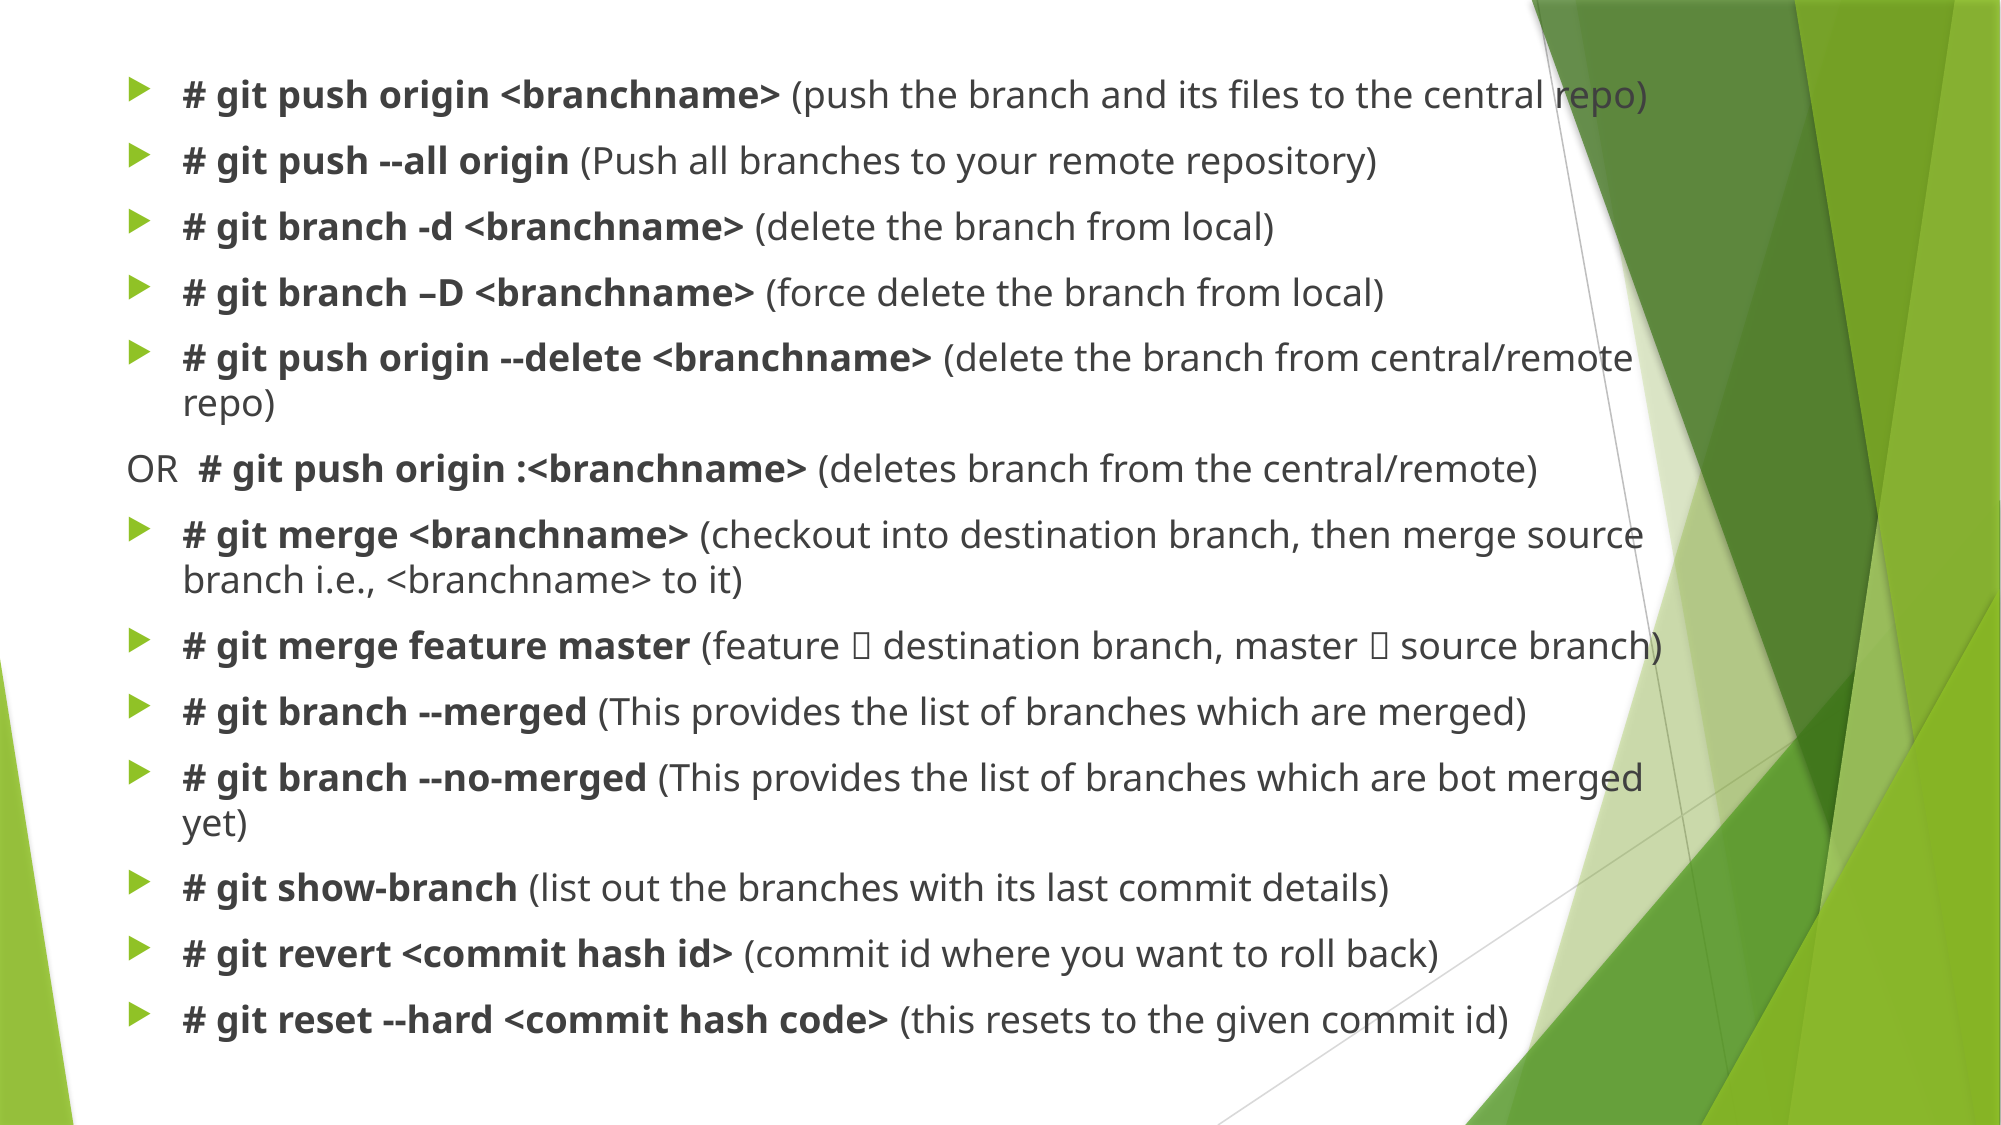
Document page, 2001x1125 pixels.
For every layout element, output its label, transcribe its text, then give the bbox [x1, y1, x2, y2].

list # git push origin <branchname> (push the branch and its files to the central repo) # git push --all origin (Push all branches to your remote repository) # git branch -d <branchname> (delete the branch from local) # git branch –D <branchname> (force delete the branch from local) # git push origin --delete <branchname> (delete the branch from central/remote repo) OR # git push origin :<branchname> (deletes branch from the central/remote) # git merge <branchname> (checkout into destination branch, then merge source branch i.e., <branchname> to it) # git merge feature master (feature  destination branch, master  source branch) # git branch --merged (This provides the list of branches which are merged) # git branch --no-merged (This provides the list of branches which are bot merged yet) # git show-branch (list out the branches with its last commit details) # git revert <commit hash id> (commit id where you want to roll back) # git reset --hard <commit hash code> (this resets to the given commit id) [111, 63, 1699, 1091]
